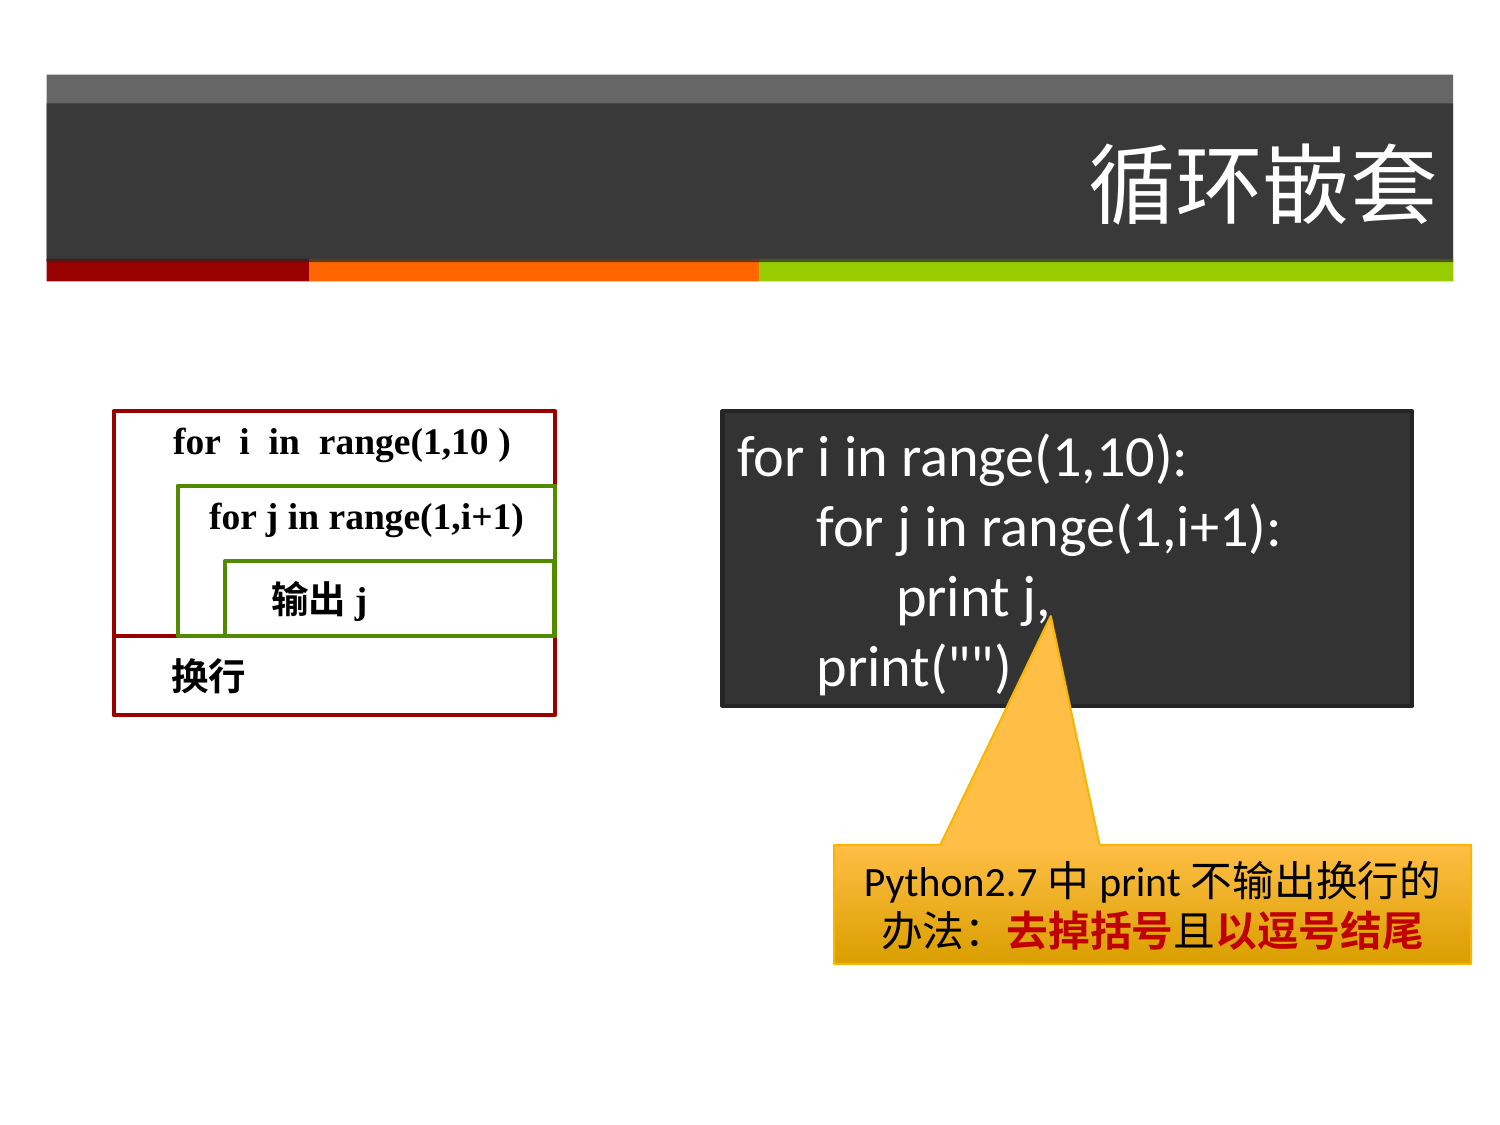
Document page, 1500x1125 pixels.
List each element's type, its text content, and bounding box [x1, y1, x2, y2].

title 循环嵌套 [46, 103, 1454, 263]
text_box for i in range(1,10): for j in range(1,i+1): print j, print("") [720, 409, 1414, 708]
text_box for i in range(1,10 ) [112, 409, 557, 634]
text_box Python2.7中print不输出换行的办法：去掉括号且以逗号结尾 [833, 615, 1473, 965]
text_box 换行 [112, 634, 557, 717]
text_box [177, 485, 556, 637]
